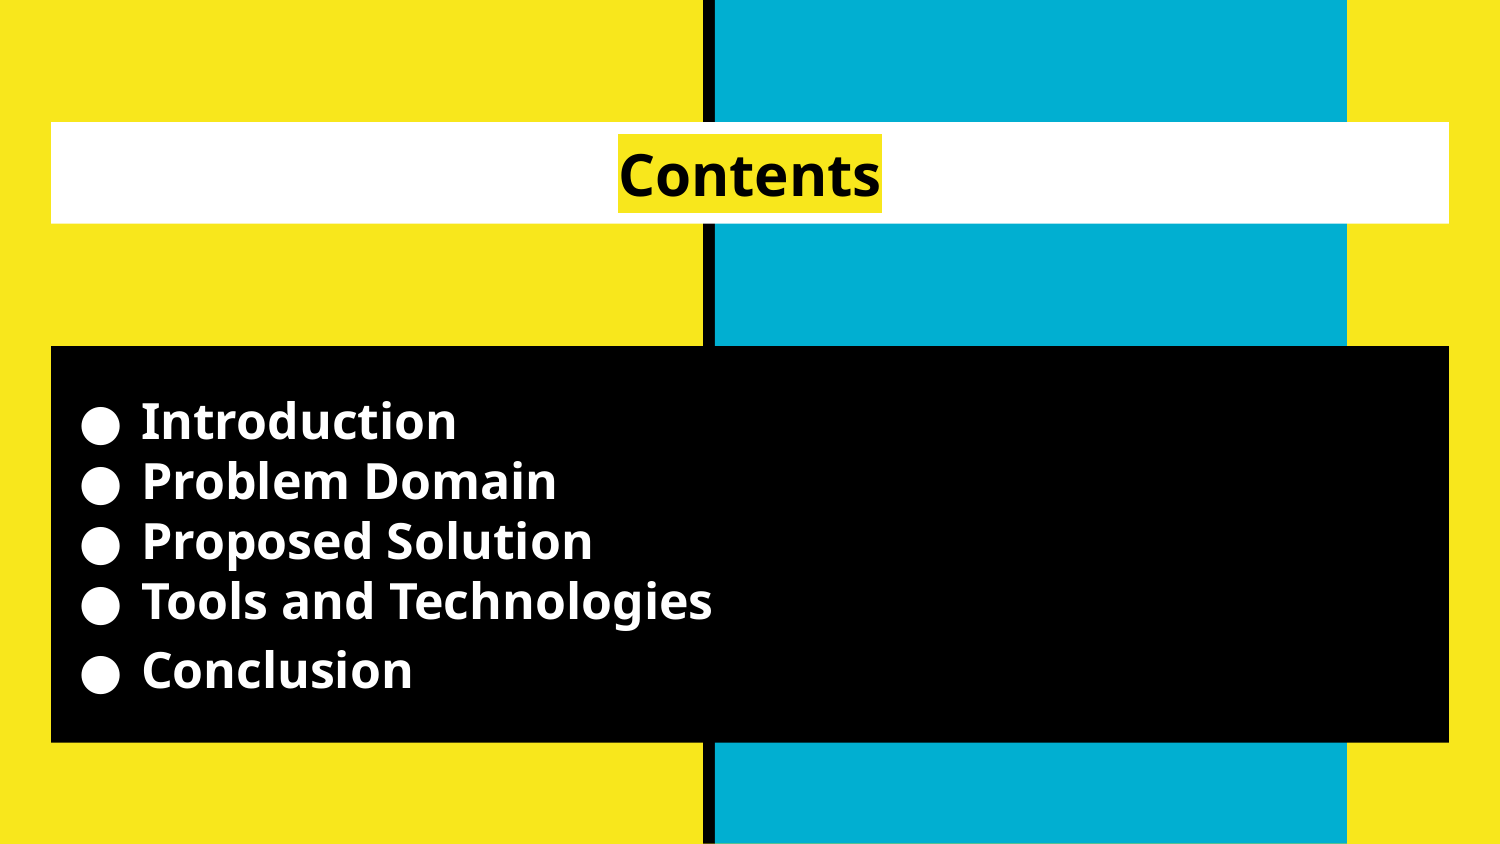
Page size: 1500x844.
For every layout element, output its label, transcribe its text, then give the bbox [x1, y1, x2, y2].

subtitle Introduction Problem Domain Proposed Solution Tools and Technologies Conclusion [51, 346, 1449, 743]
title Contents [51, 122, 1449, 224]
